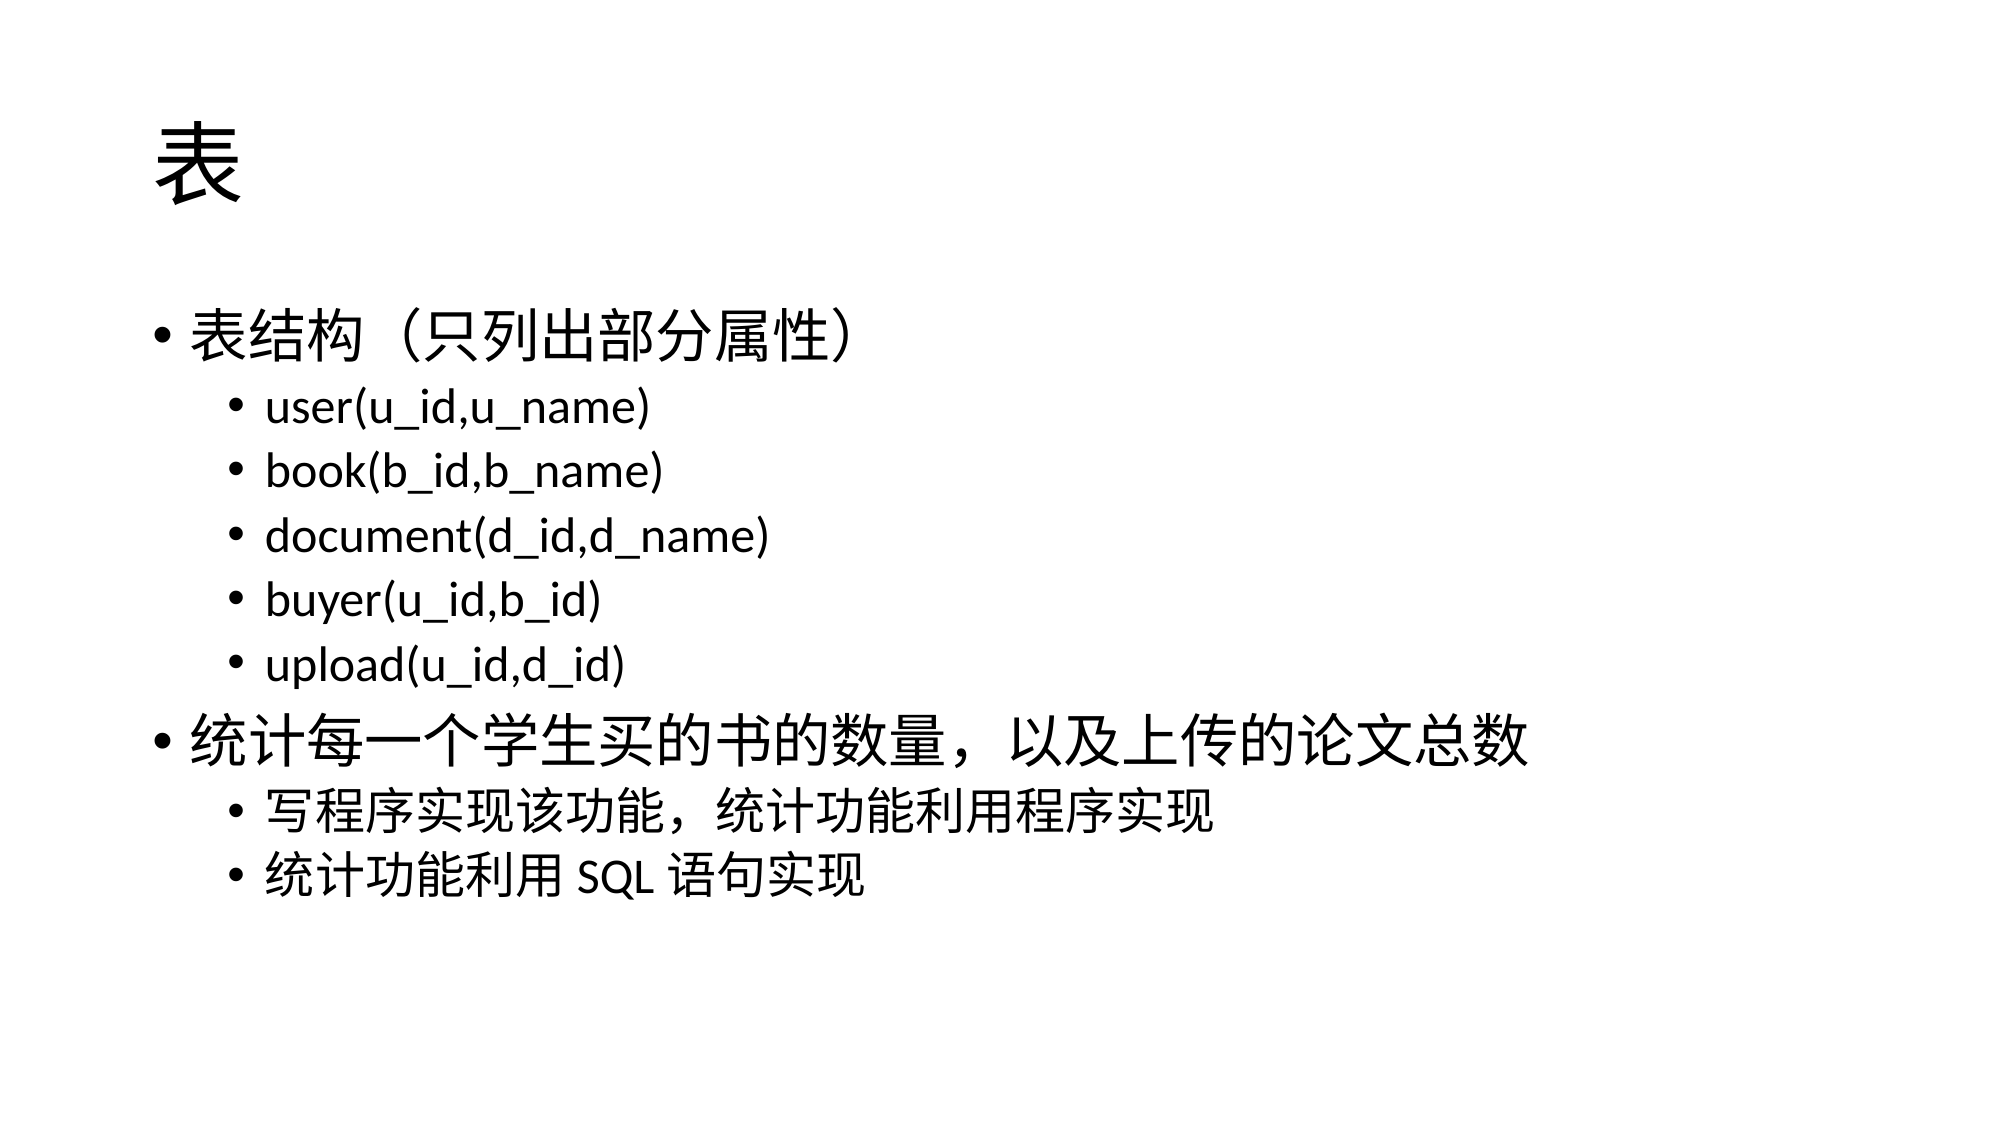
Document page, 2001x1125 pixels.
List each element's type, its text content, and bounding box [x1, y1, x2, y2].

title 表 [137, 59, 1863, 278]
list 表结构（只列出部分属性） user(u_id,u_name) book(b_id,b_name) document(d_id,d_name) buyer(u_id,b_id) upload(u_id,d_id) 统计每一个学生买的书的数量，以及上传的论文总数 写程序实现该功能，统计功能利用程序实现 统计功能利用SQL语句实现 [137, 299, 1863, 1084]
